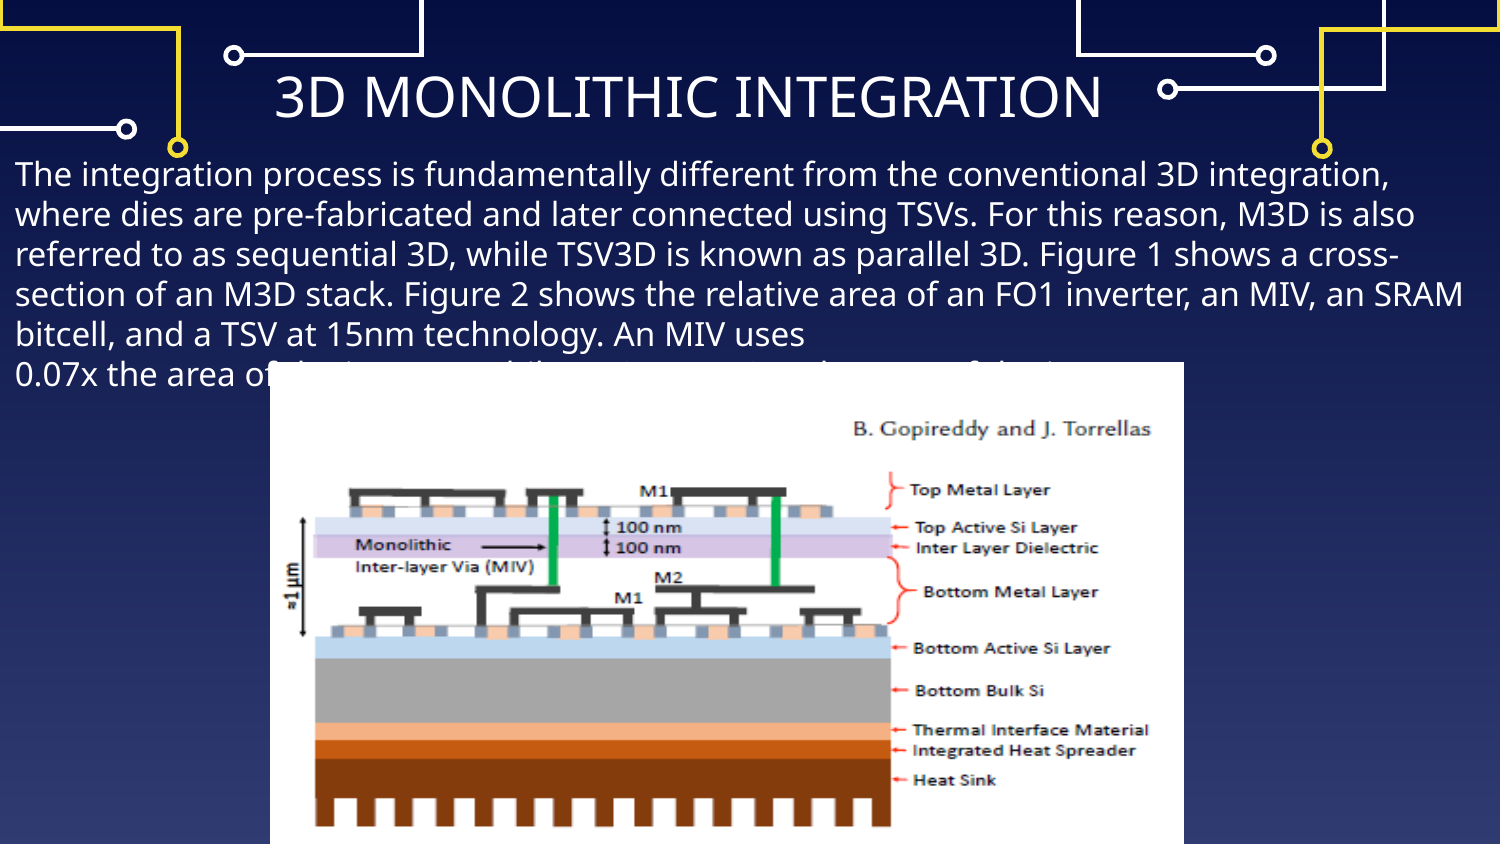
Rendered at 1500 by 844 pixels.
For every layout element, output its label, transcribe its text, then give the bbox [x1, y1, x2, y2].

picture [269, 362, 1184, 844]
text_box The integration process is fundamentally different from the conventional 3D integration, where dies are pre-fabricated and later connected using TSVs. For this reason, M3D is also referred to as sequential 3D, while TSV3D is known as parallel 3D. Figure 1 shows a cross-section of an M3D stack. Figure 2 shows the relative area of an FO1 inverter, an MIV, an SRAM bitcell, and a TSV at 15nm technology. An MIV uses 0.07x the area of the inverter, while a TSV uses 37x the area of the inverter. [0, 145, 1500, 400]
title 3D MONOLITHIC INTEGRATION [206, 55, 1172, 135]
